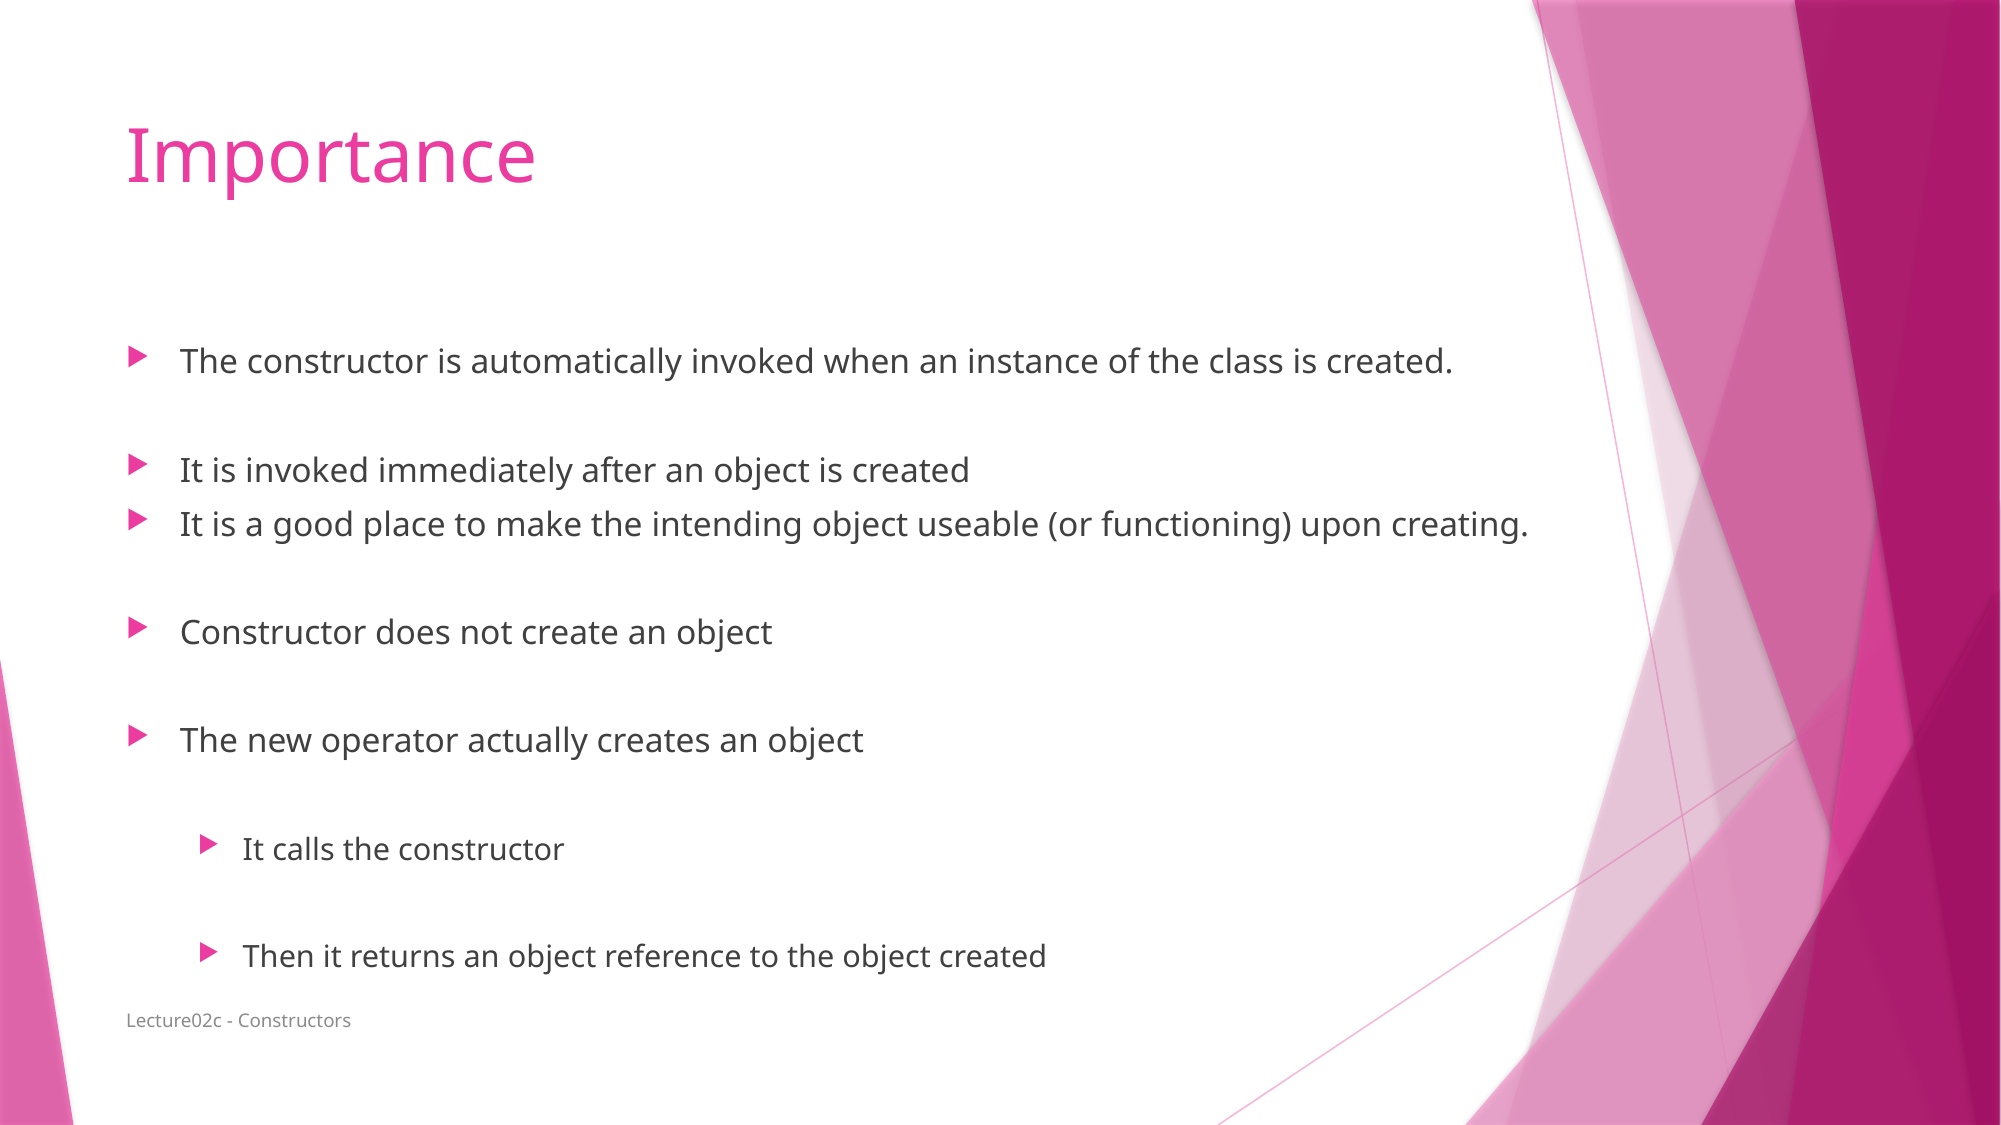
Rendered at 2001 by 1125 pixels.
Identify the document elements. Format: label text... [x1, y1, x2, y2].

footer Lecture02c - Constructors [111, 991, 1145, 1051]
title Importance [111, 99, 1522, 278]
list The constructor is automatically invoked when an instance of the class is created. It is invoked immediately after an object is created It is a good place to make the intending object useable (or functioning) upon creating. Constructor does not create an object The new operator actually creates an object It calls the constructor Then it returns an object reference to the object created [111, 278, 1768, 991]
